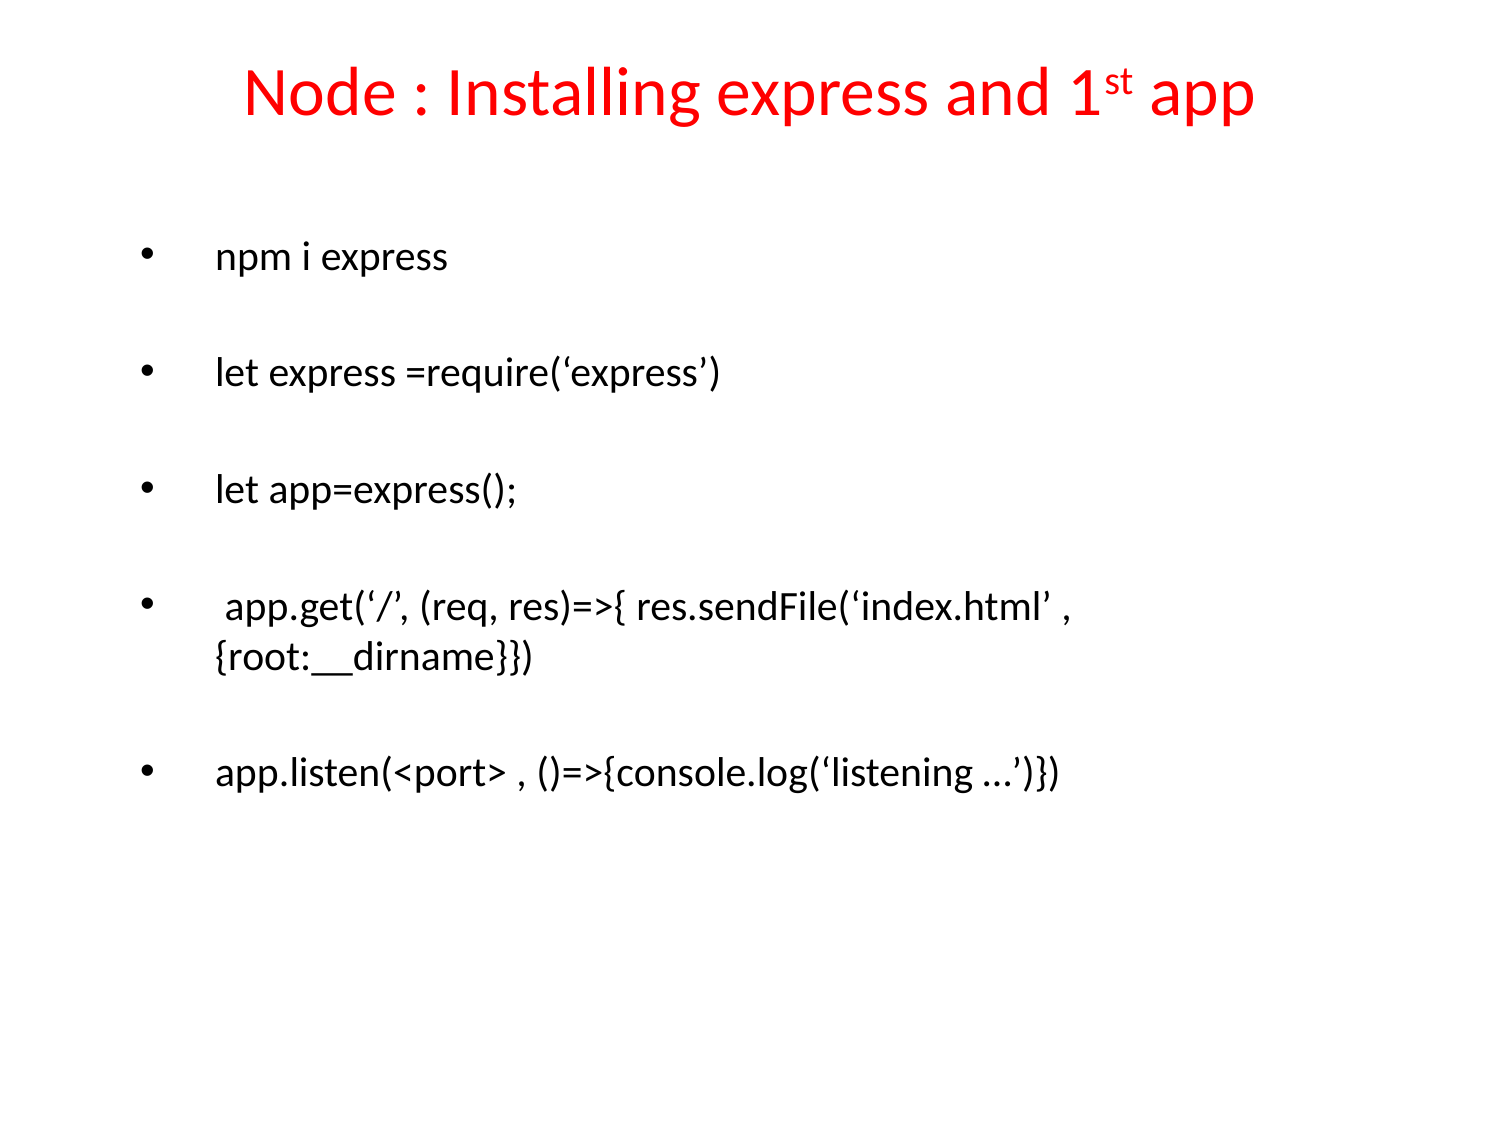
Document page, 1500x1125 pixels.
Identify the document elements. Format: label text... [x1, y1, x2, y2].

subtitle npm i express let express =require(‘express’) let app=express(); app.get(‘/’, (req, res)=>{ res.sendFile(‘index.html’ , {root:__dirname}}) app.listen(<port> , ()=>{console.log(‘listening …’)}) [125, 162, 1413, 1050]
title Node : Installing express and 1st app [112, 37, 1388, 138]
